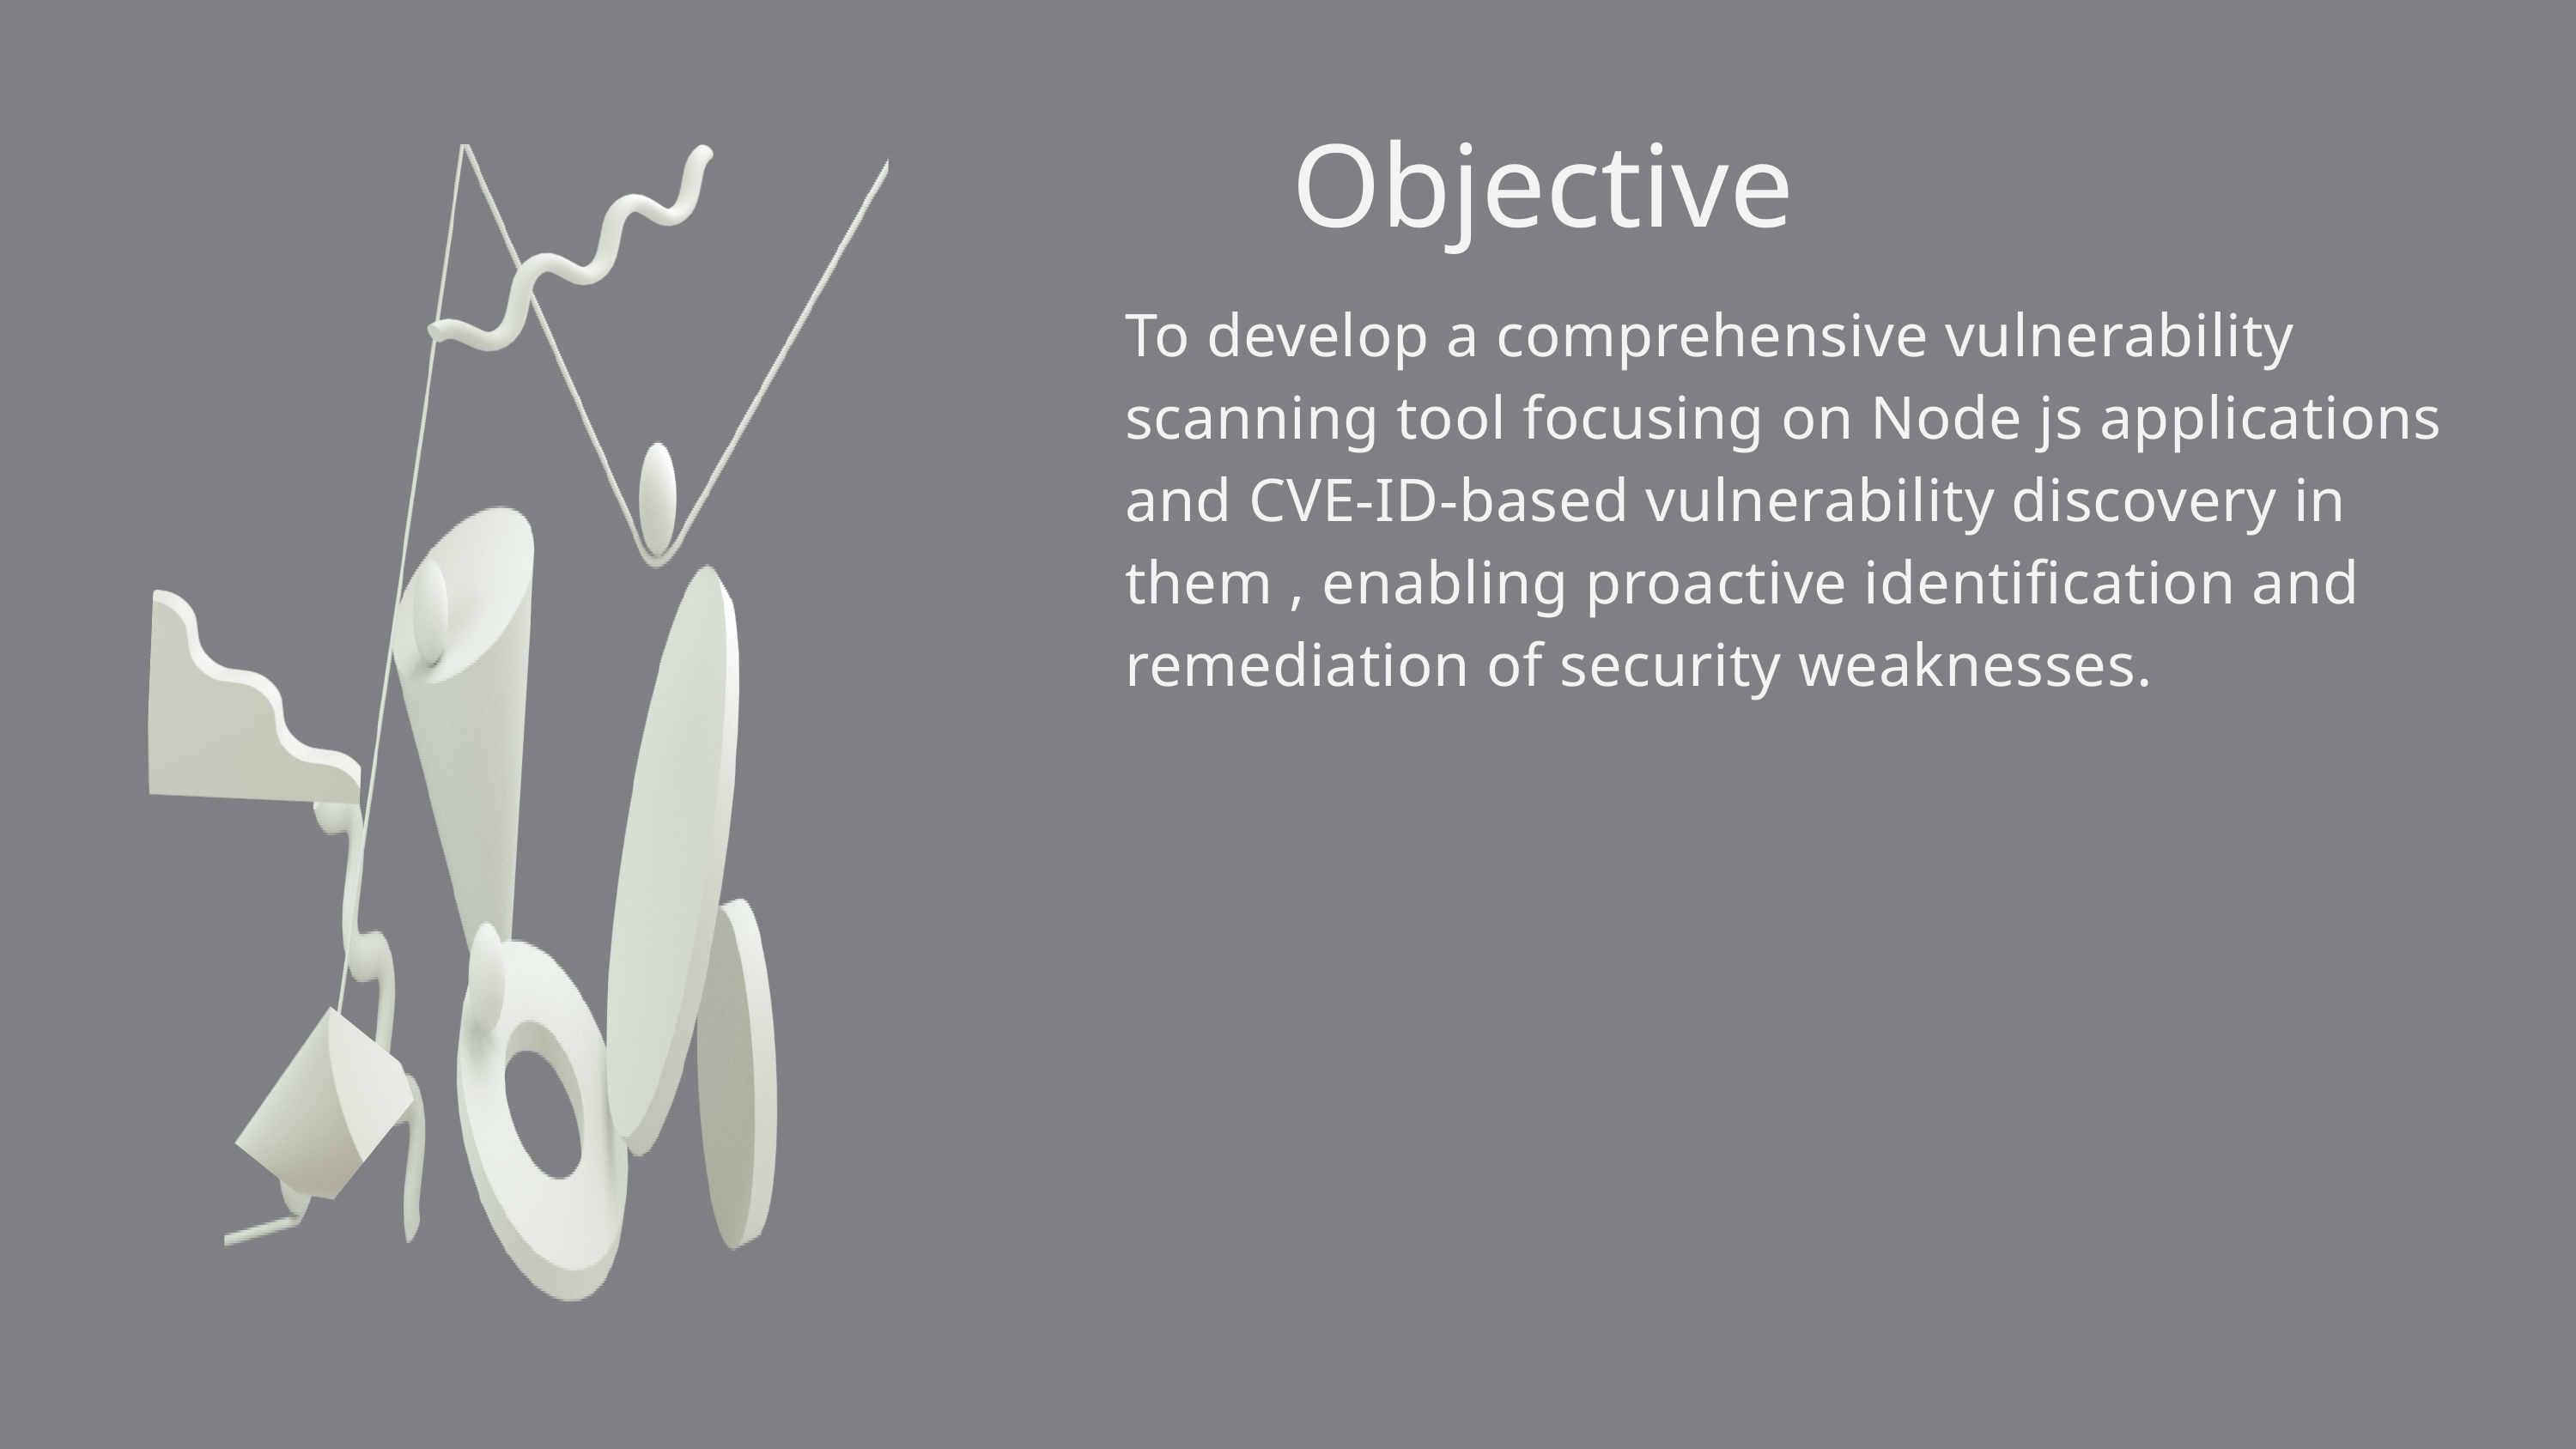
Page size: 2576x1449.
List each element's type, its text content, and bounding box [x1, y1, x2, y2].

text_box [427, 144, 714, 352]
text_box [224, 144, 889, 1304]
text_box [144, 589, 368, 805]
text_box Objective [1291, 109, 2264, 251]
text_box [209, 992, 428, 1214]
text_box To develop a comprehensive vulnerability scanning tool focusing on Node js applications and CVE-ID-based vulnerability discovery in them , enabling proactive identification and remediation of security weaknesses. [1125, 286, 2510, 698]
